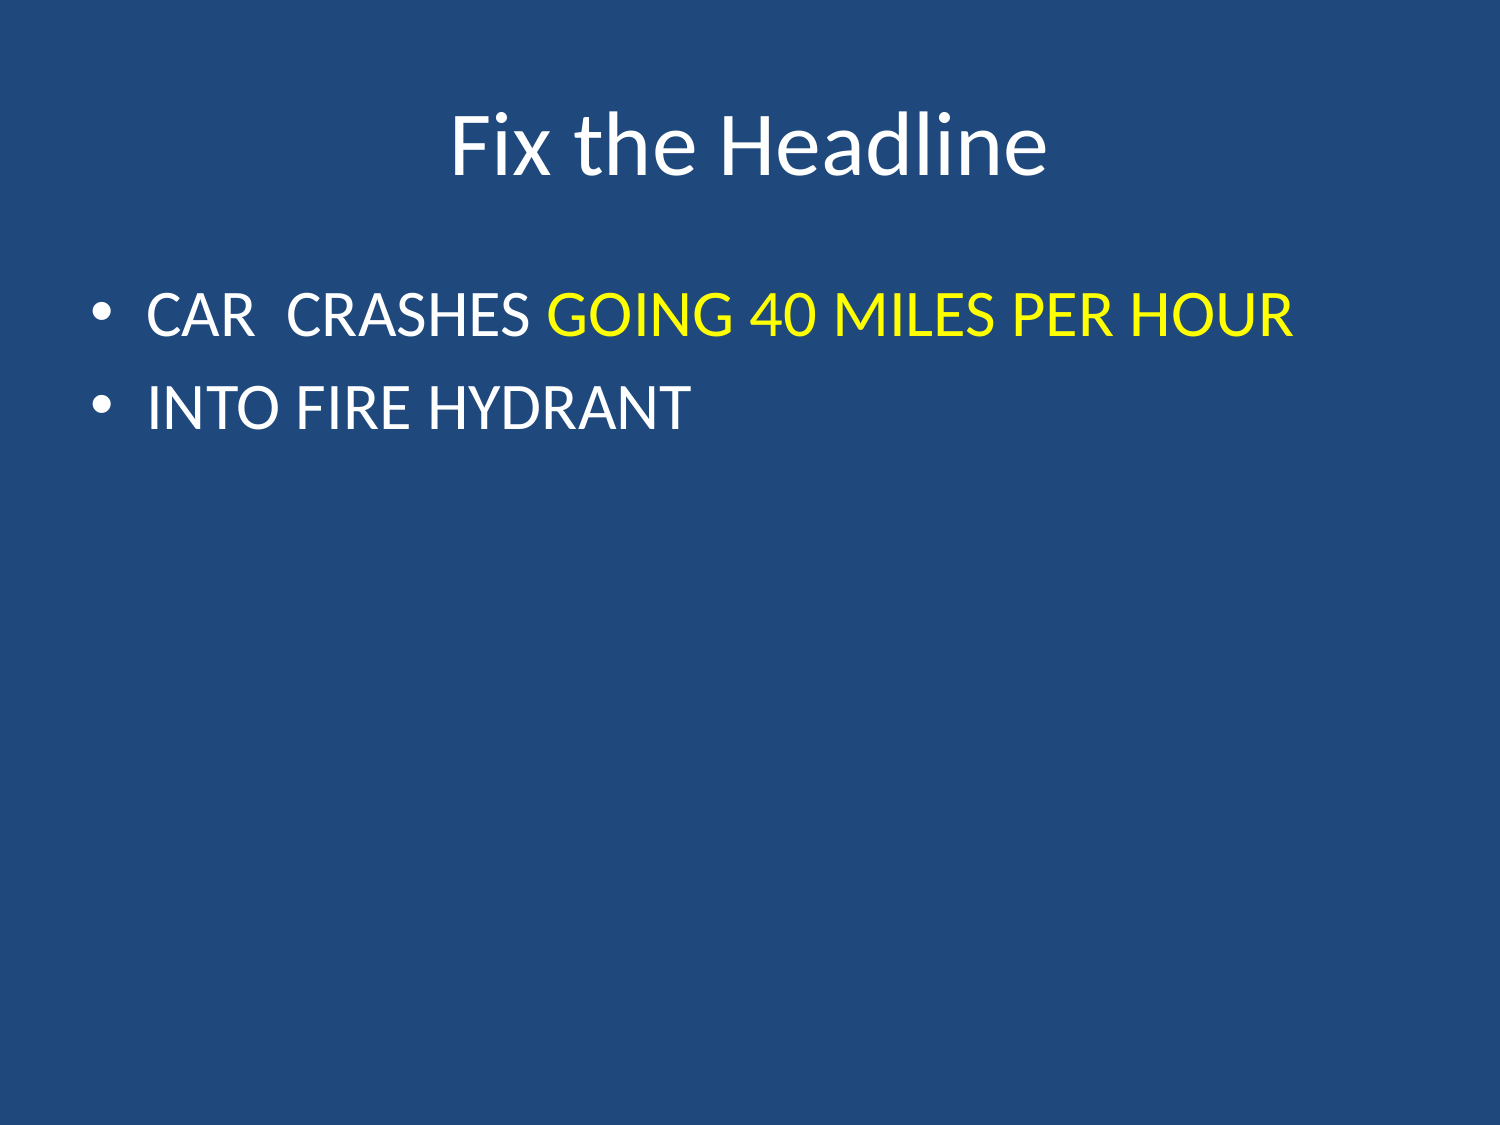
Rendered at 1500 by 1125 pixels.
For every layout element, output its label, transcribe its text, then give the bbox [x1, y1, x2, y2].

list CAR CRASHES GOING 40 MILES PER HOUR INTO FIRE HYDRANT [75, 262, 1425, 1005]
title Fix the Headline [75, 45, 1425, 233]
